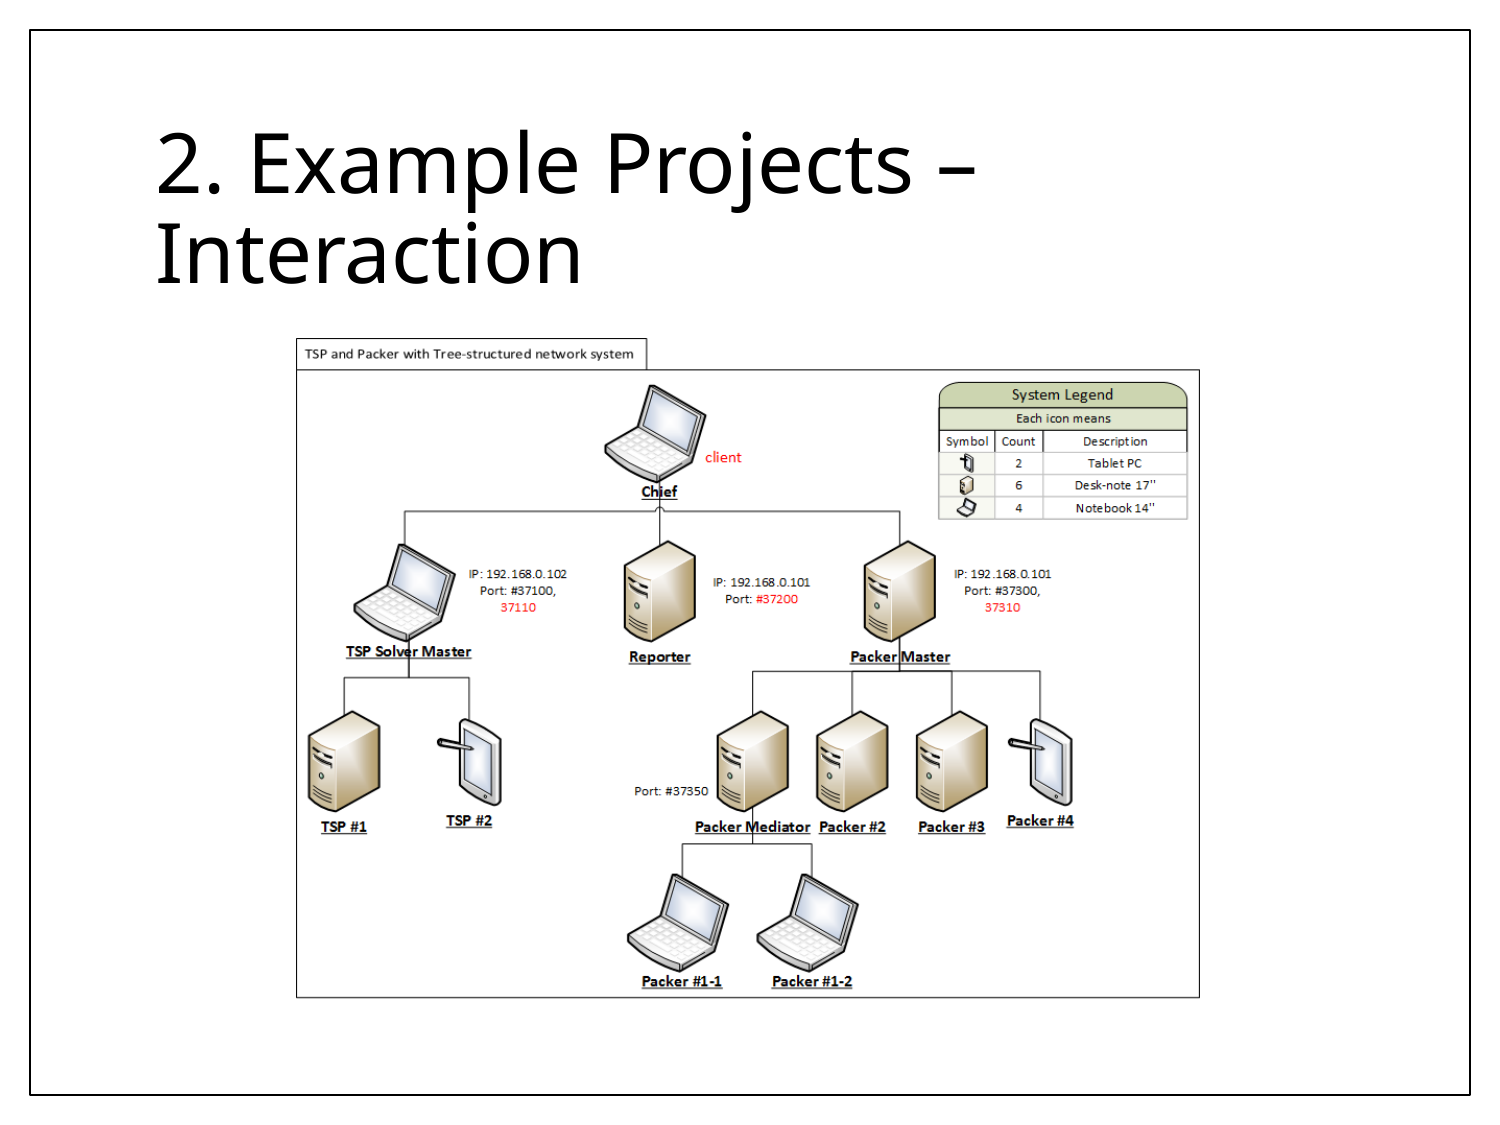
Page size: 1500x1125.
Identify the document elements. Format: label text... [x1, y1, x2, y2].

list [294, 337, 1201, 1001]
title 2. Example Projects – Interaction [140, 99, 1356, 323]
